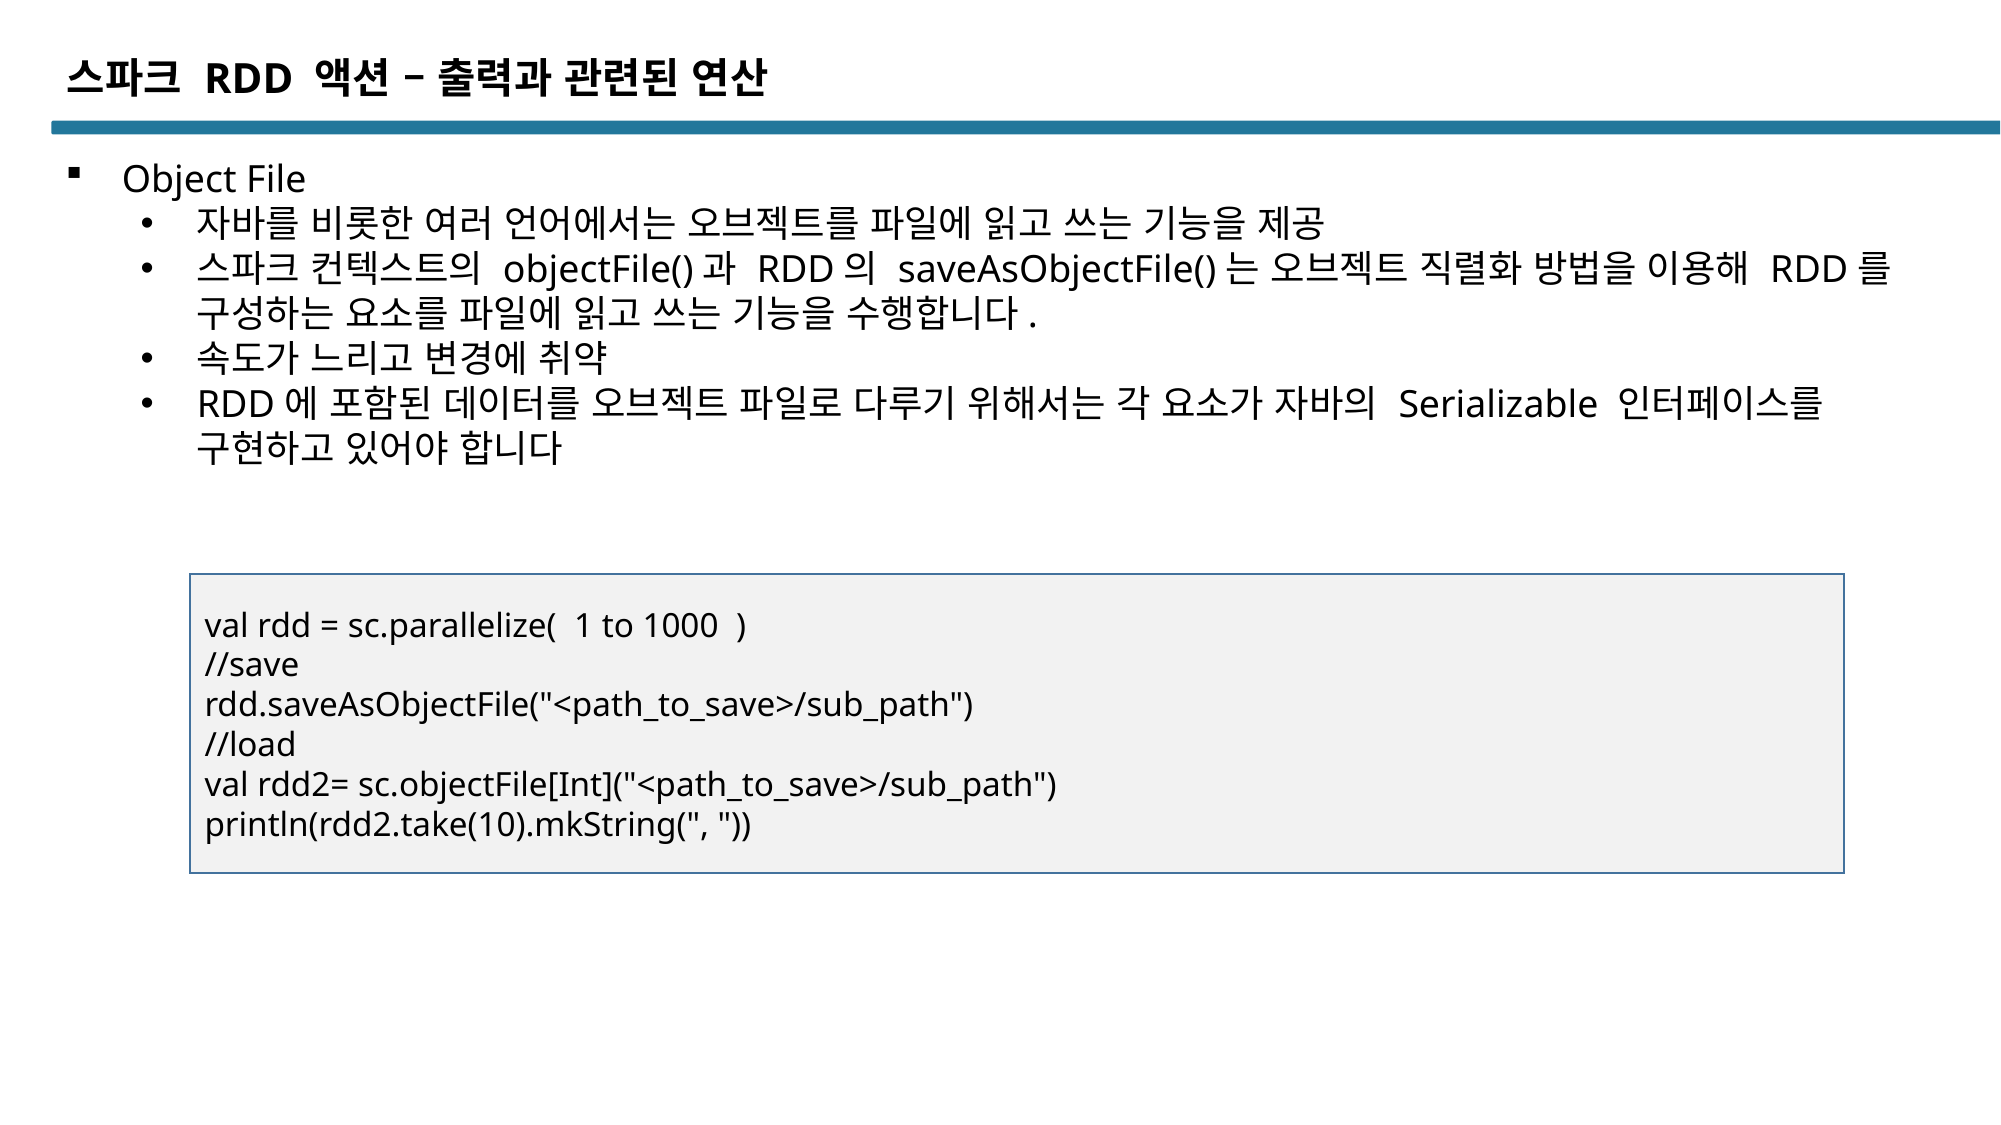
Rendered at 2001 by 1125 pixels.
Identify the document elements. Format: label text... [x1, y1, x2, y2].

text_box val rdd = sc.parallelize( 1 to 1000 ) //save rdd.saveAsObjectFile("<path_to_save>/sub_path") //load val rdd2= sc.objectFile[Int]("<path_to_save>/sub_path") println(rdd2.take(10).mkString(", ")) [189, 573, 1845, 874]
text_box 스파크 RDD 액션 – 출력과 관련된 연산 [51, 50, 1238, 121]
text_box Object File 자바를 비롯한 여러 언어에서는 오브젝트를 파일에 읽고 쓰는 기능을 제공 스파크 컨텍스트의 objectFile()과 RDD의 saveAsObjectFile()는 오브젝트 직렬화 방법을 이용해 RDD를 구성하는 요소를 파일에 읽고 쓰는 기능을 수행합니다. 속도가 느리고 변경에 취약 RDD에 포함된 데이터를 오브젝트 파일로 다루기 위해서는 각 요소가 자바의 Serializable 인터페이스를 구현하고 있어야 합니다 [50, 147, 1916, 523]
